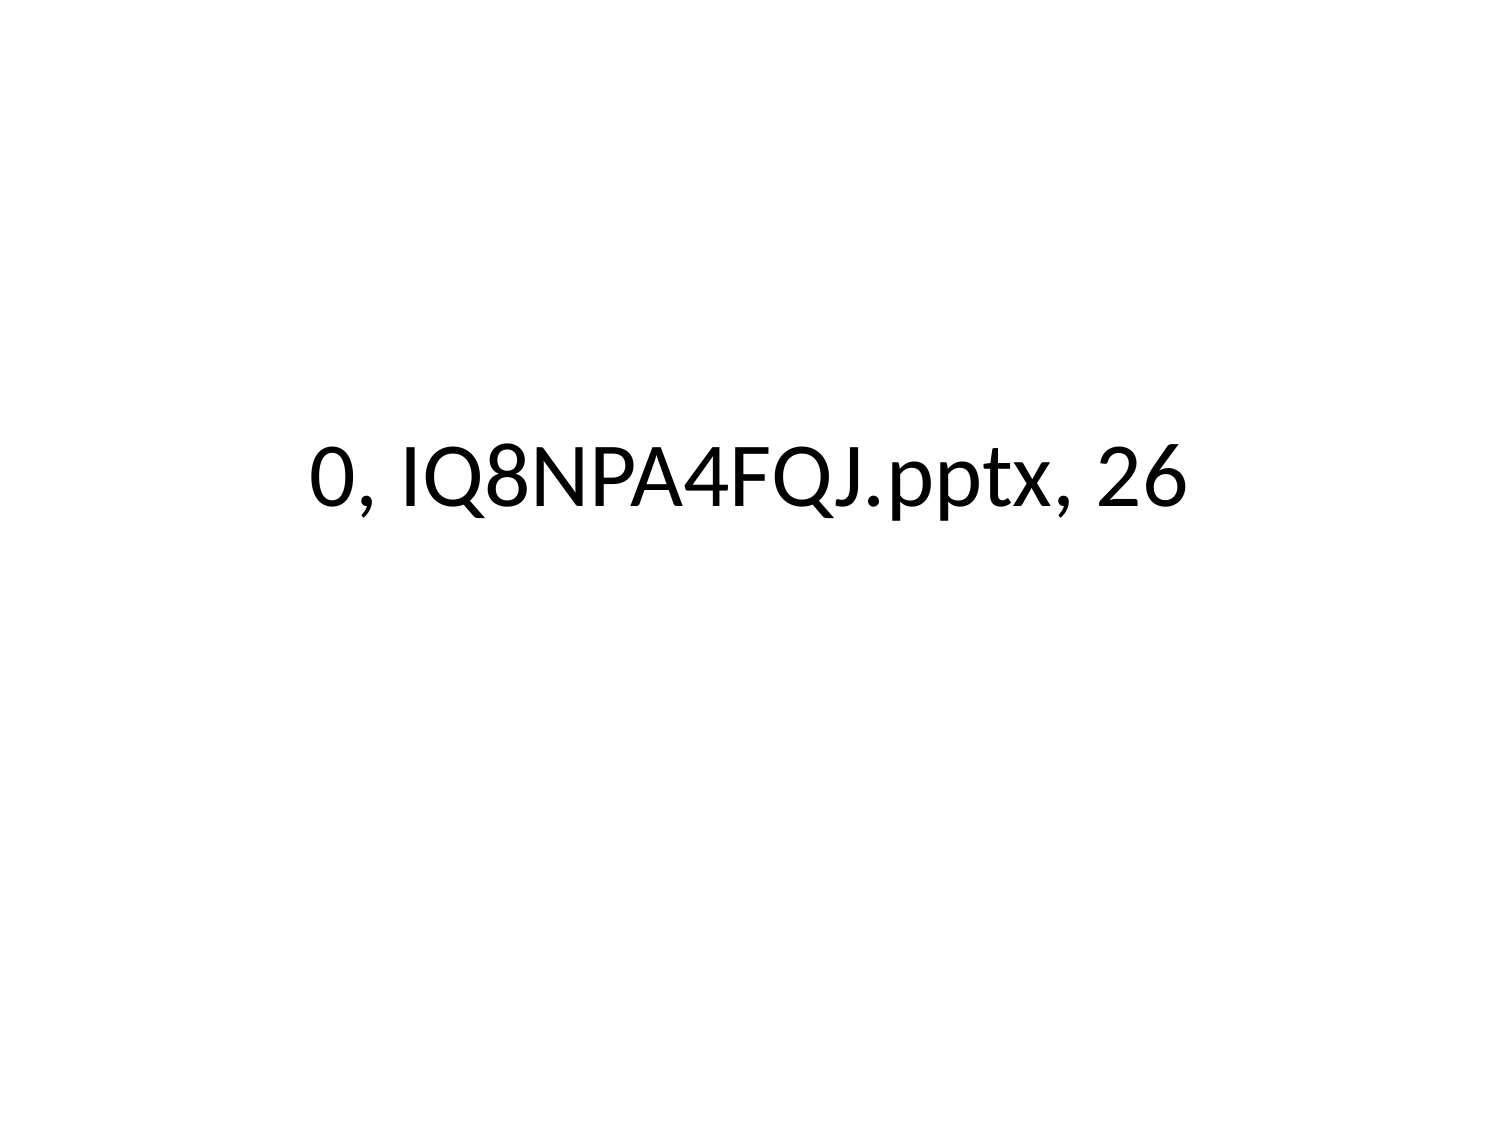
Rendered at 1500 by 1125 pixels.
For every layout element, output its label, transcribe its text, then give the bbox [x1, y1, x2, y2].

title 0, IQ8NPA4FQJ.pptx, 26 [112, 349, 1388, 591]
